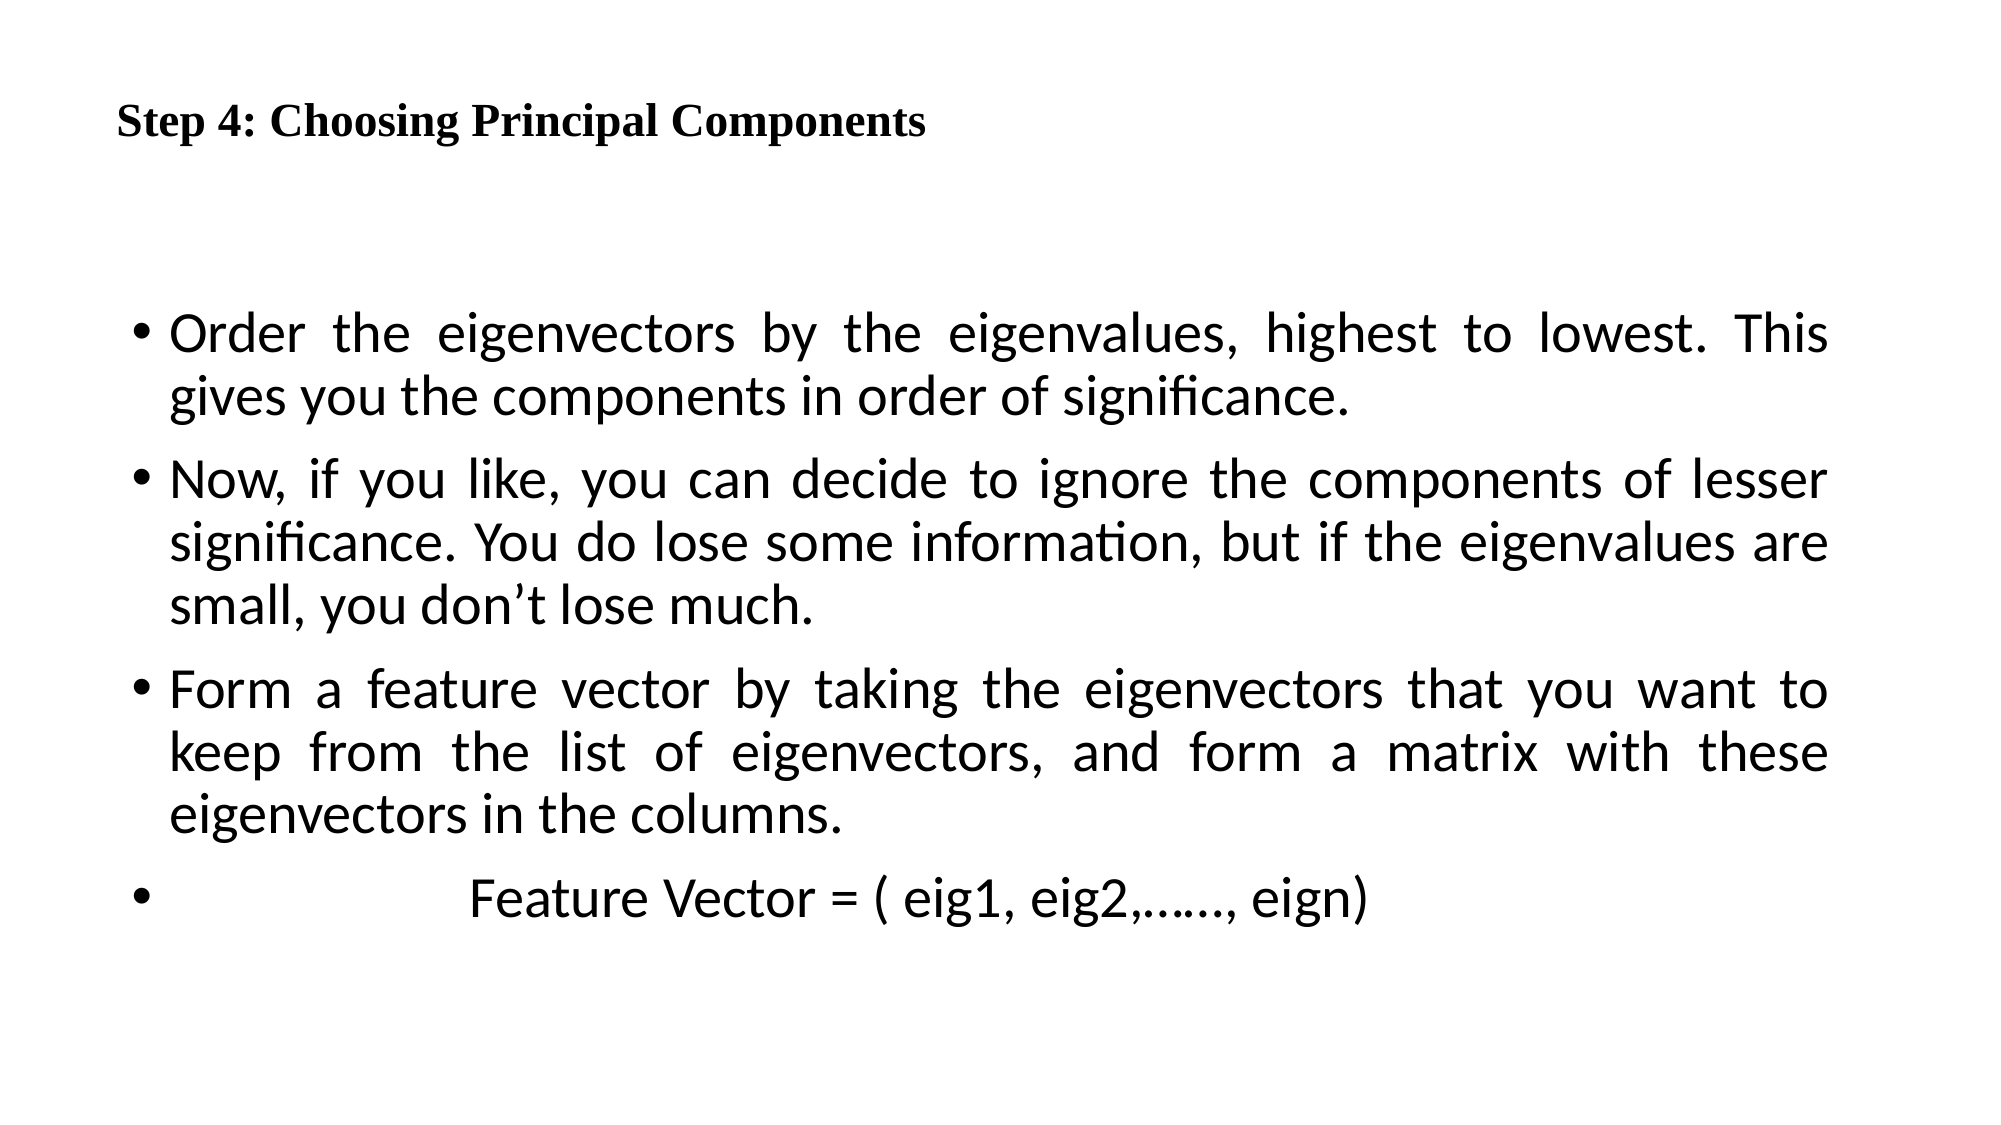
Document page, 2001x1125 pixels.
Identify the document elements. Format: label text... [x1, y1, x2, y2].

list Order the eigenvectors by the eigenvalues, highest to lowest. This gives you the components in order of significance. Now, if you like, you can decide to ignore the components of lesser significance. You do lose some information, but if the eigenvalues are small, you don’t lose much. Form a feature vector by taking the eigenvectors that you want to keep from the list of eigenvectors, and form a matrix with these eigenvectors in the columns. Feature Vector = ( eig1, eig2,……, eign) [116, 294, 1846, 1025]
title Step 4: Choosing Principal Components [101, 87, 2000, 216]
